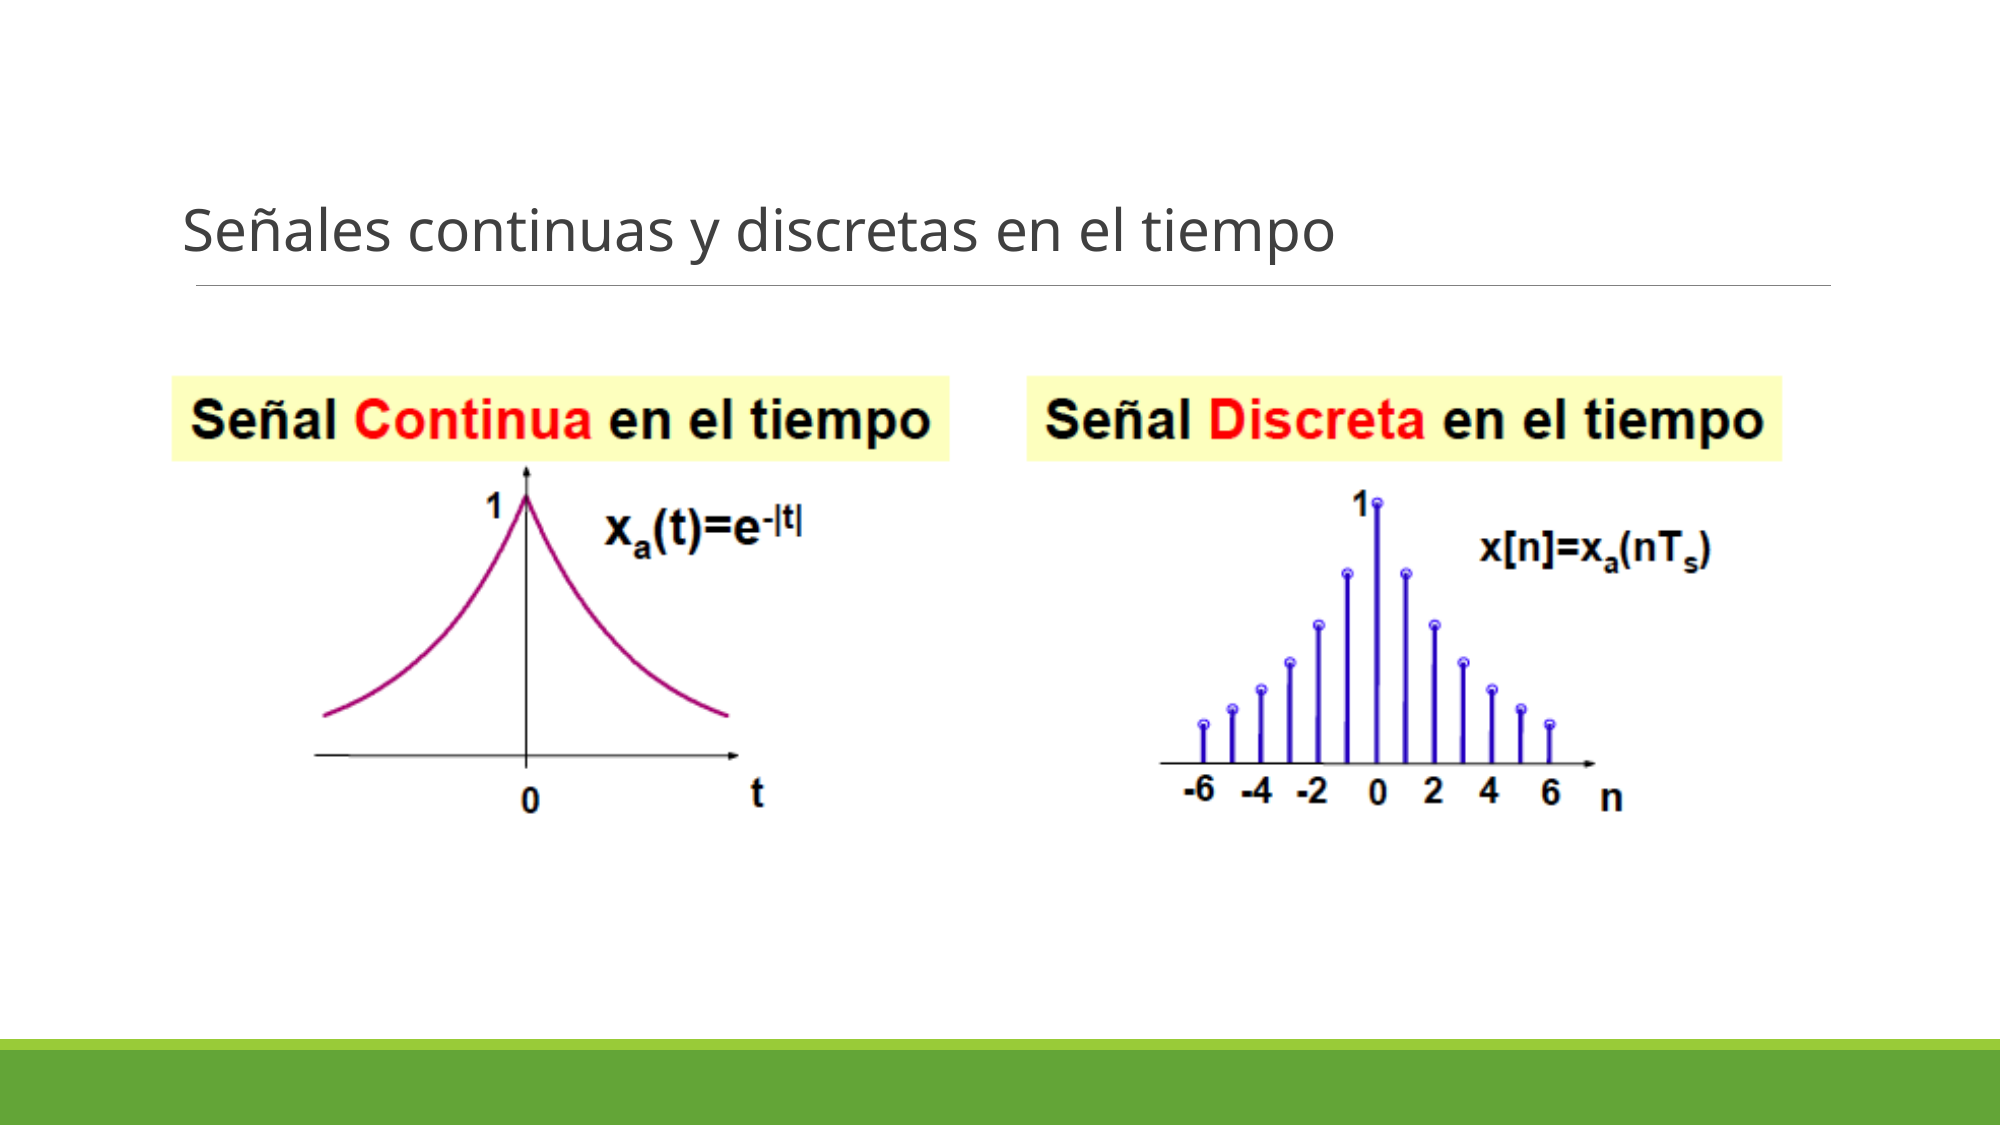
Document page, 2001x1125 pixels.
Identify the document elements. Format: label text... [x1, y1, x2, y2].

text_box Señales continuas y discretas en el tiempo [165, 193, 1355, 303]
picture [151, 353, 1803, 830]
